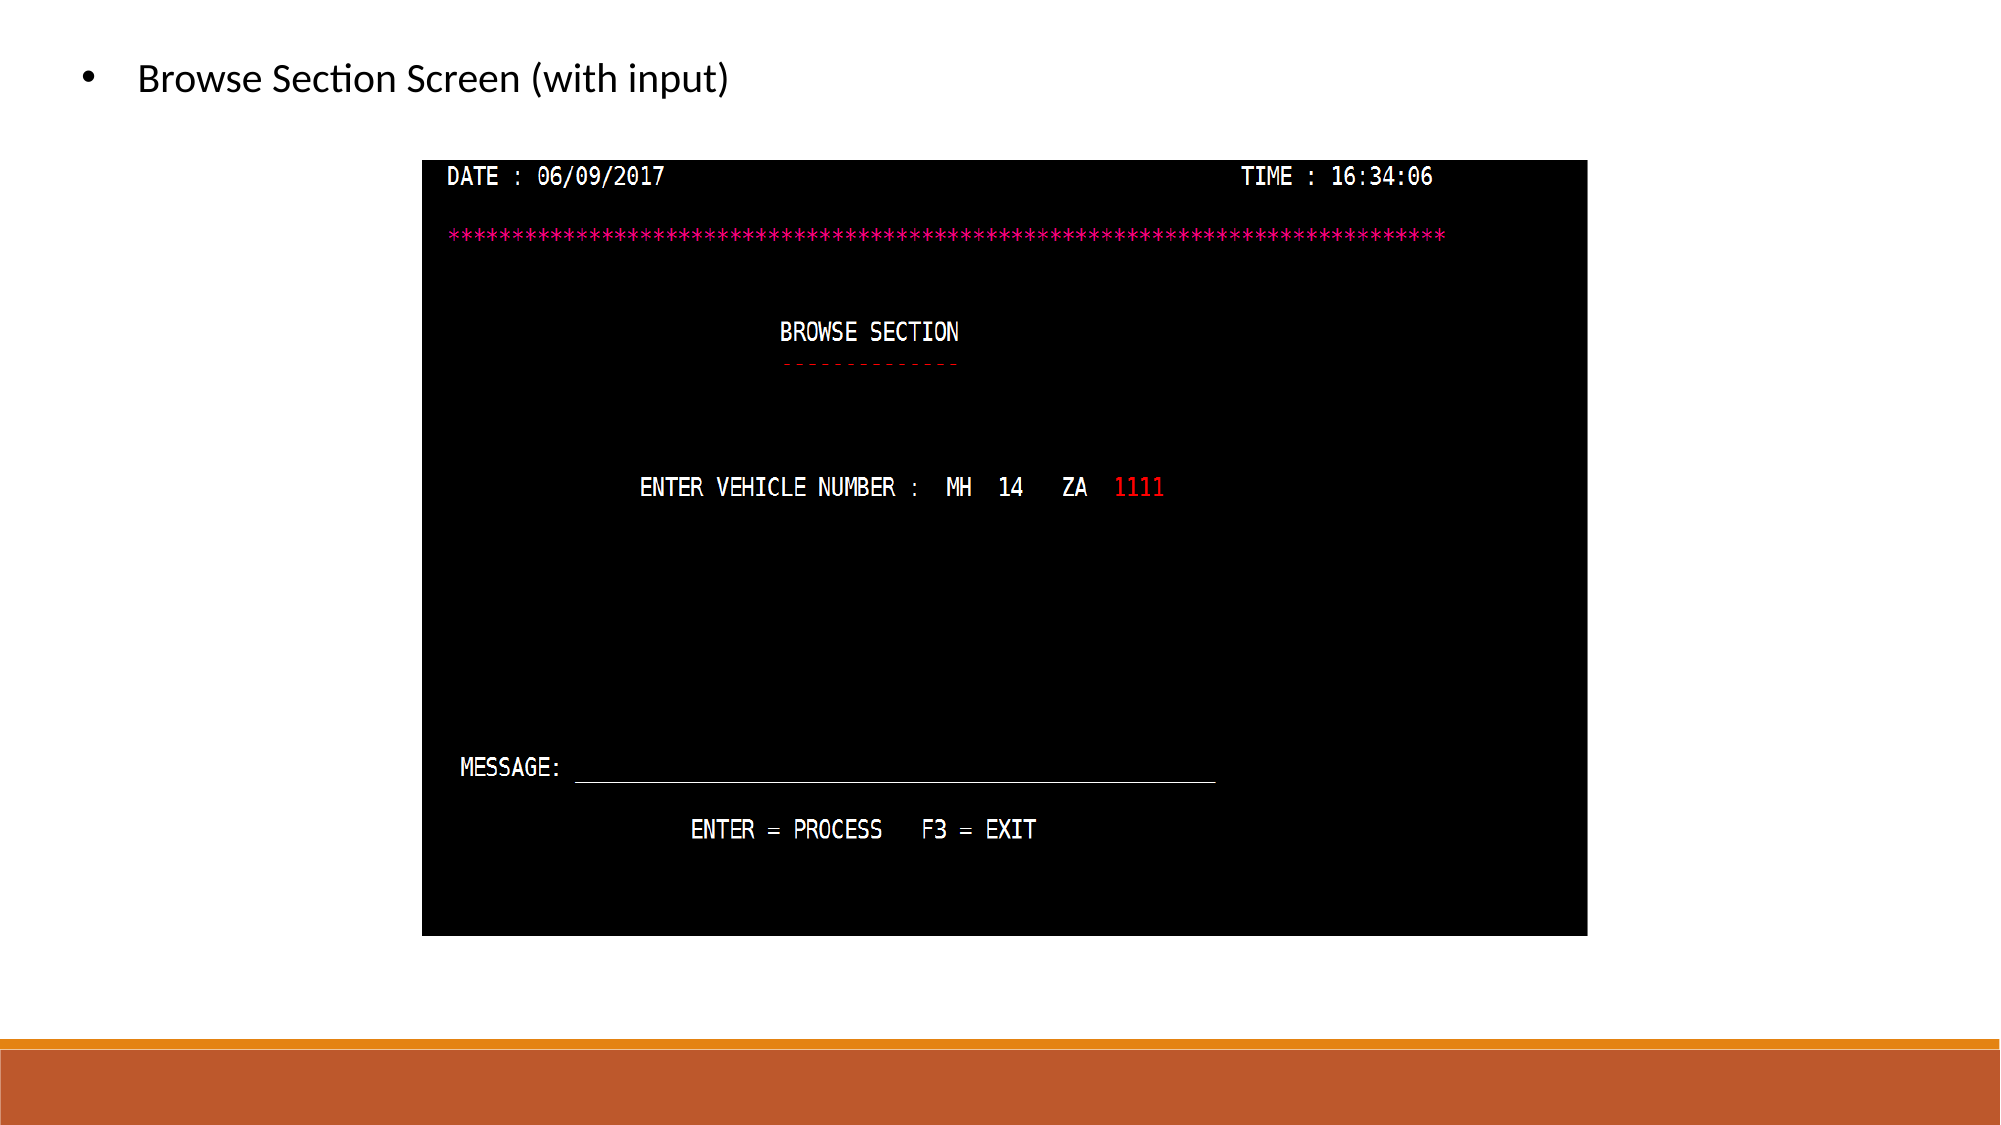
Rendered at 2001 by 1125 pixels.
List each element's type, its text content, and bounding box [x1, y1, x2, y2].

text_box Browse Section Screen (with input) [66, 0, 756, 151]
picture [422, 159, 1588, 936]
